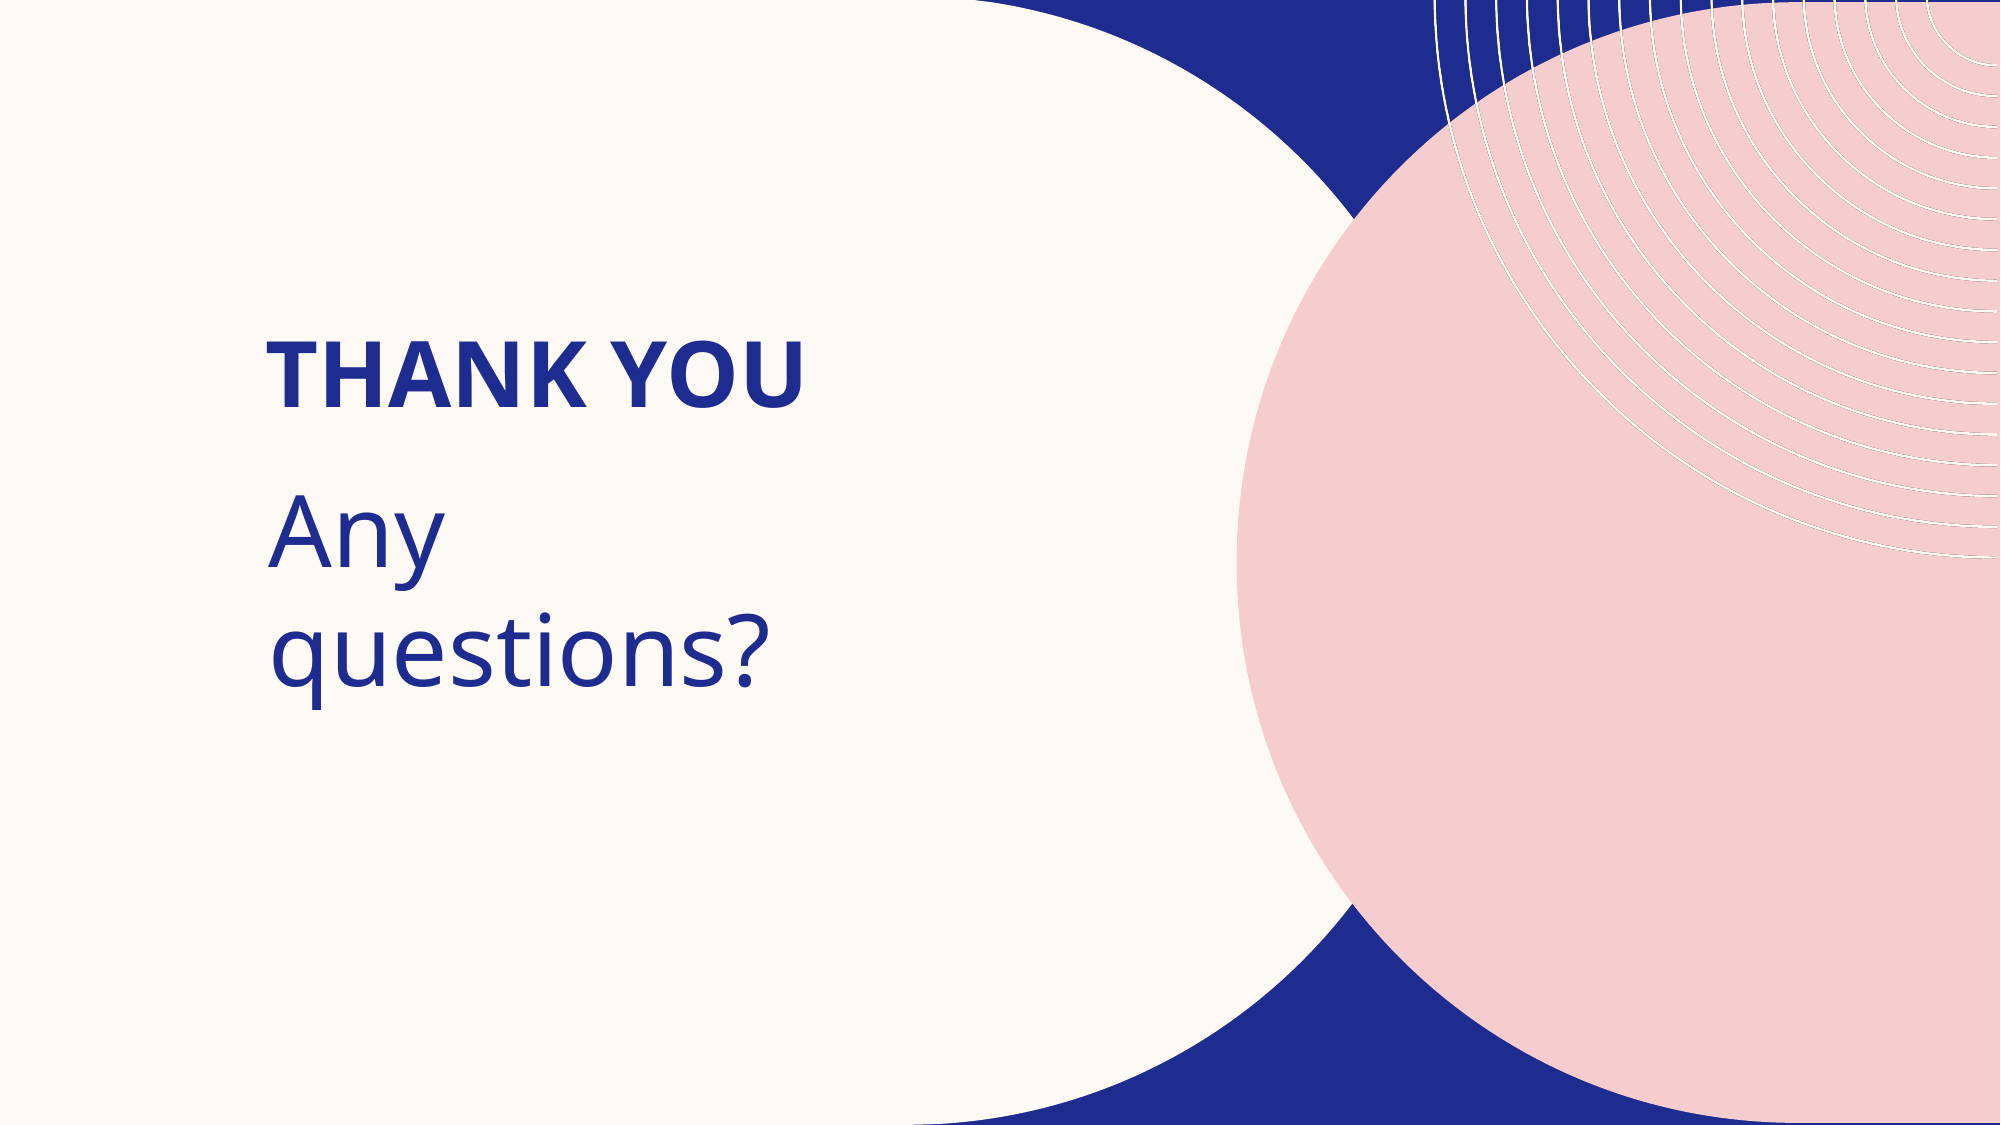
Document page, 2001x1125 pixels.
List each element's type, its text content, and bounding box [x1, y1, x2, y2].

title THANK YOU [250, 323, 935, 434]
subtitle Any questions? [253, 467, 938, 824]
picture [1433, 0, 1997, 559]
